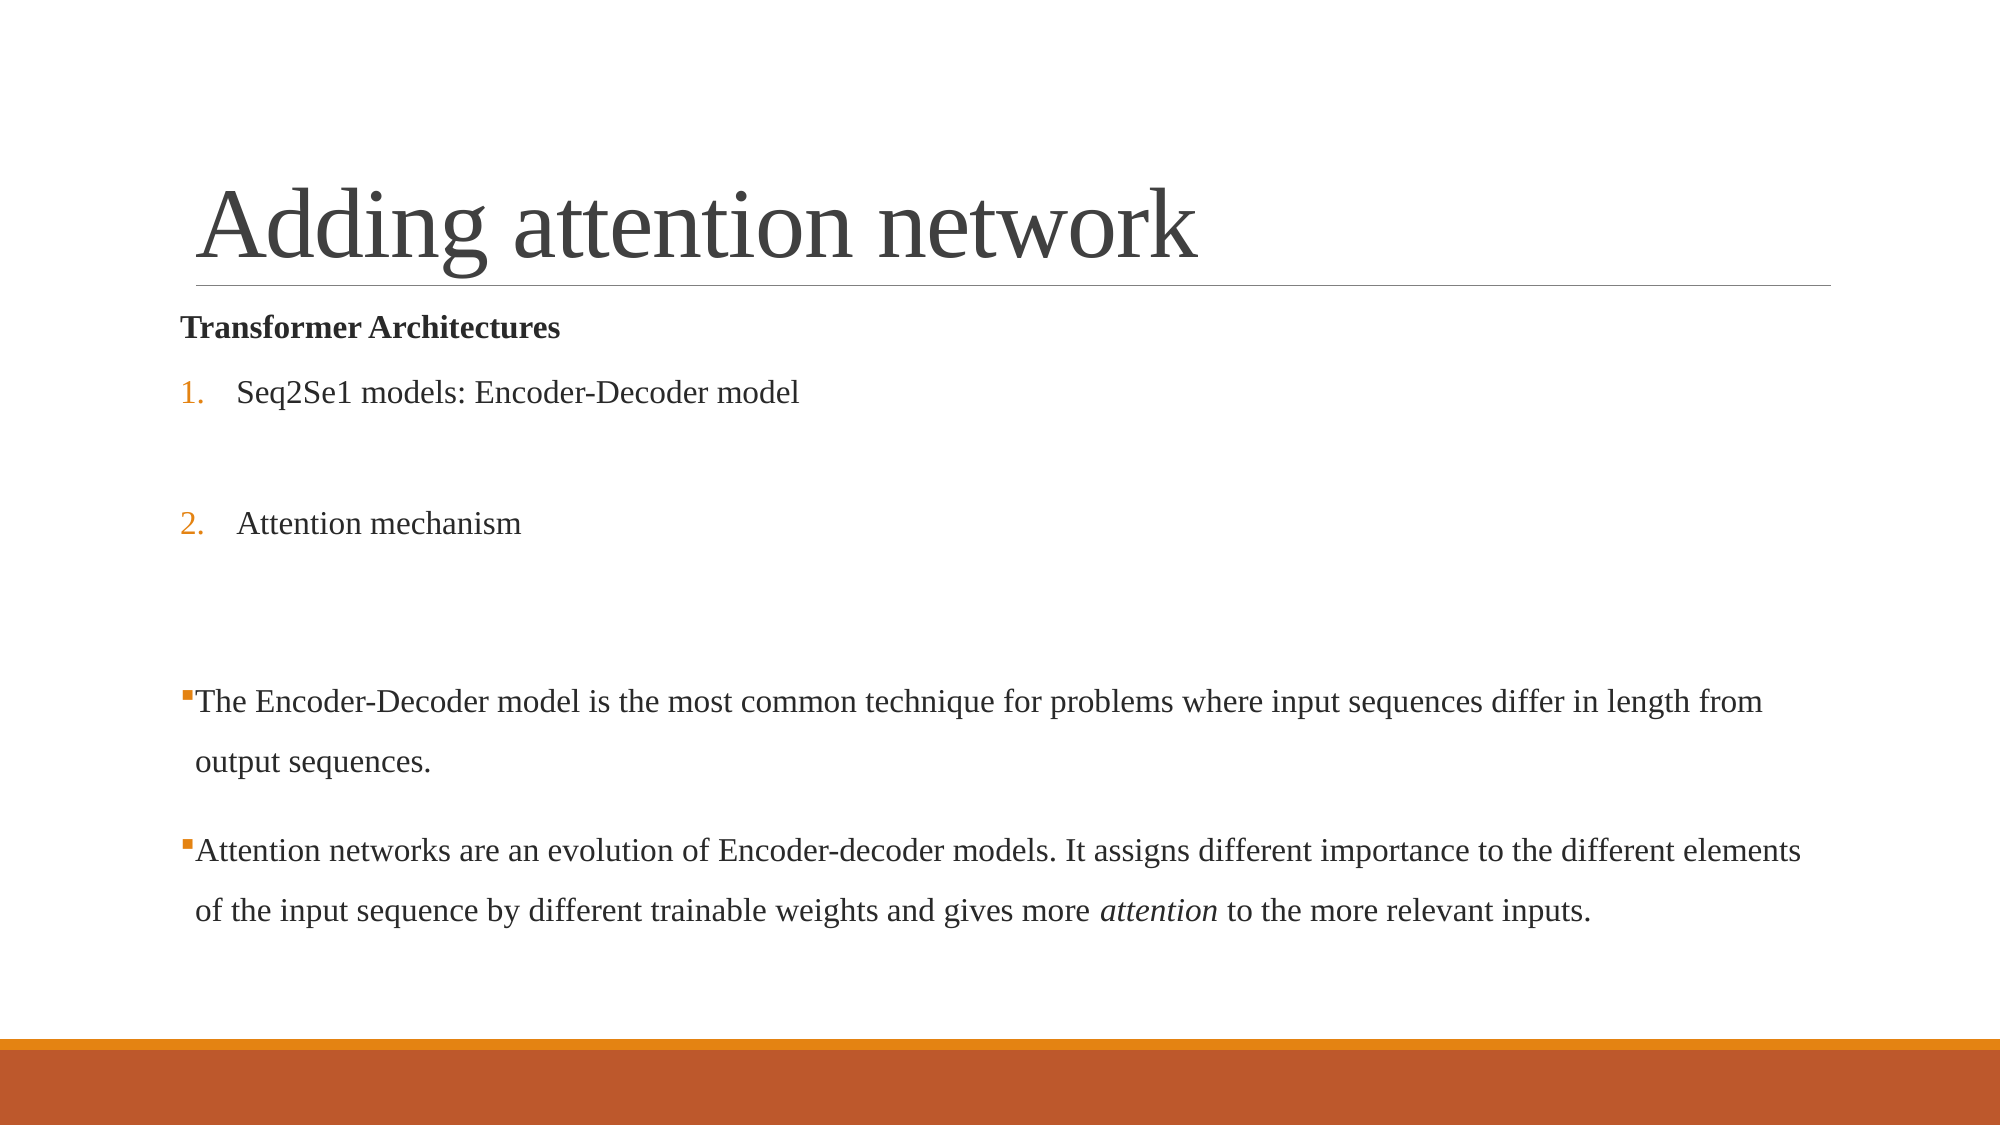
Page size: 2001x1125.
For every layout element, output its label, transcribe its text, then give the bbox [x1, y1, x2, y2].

title Adding attention network [180, 47, 1830, 285]
list Transformer Architectures Seq2Se1 models: Encoder-Decoder model Attention mechanism The Encoder-Decoder model is the most common technique for problems where input sequences differ in length from output sequences. Attention networks are an evolution of Encoder-decoder models. It assigns different importance to the different elements of the input sequence by different trainable weights and gives more attention to the more relevant inputs. [180, 302, 1830, 963]
